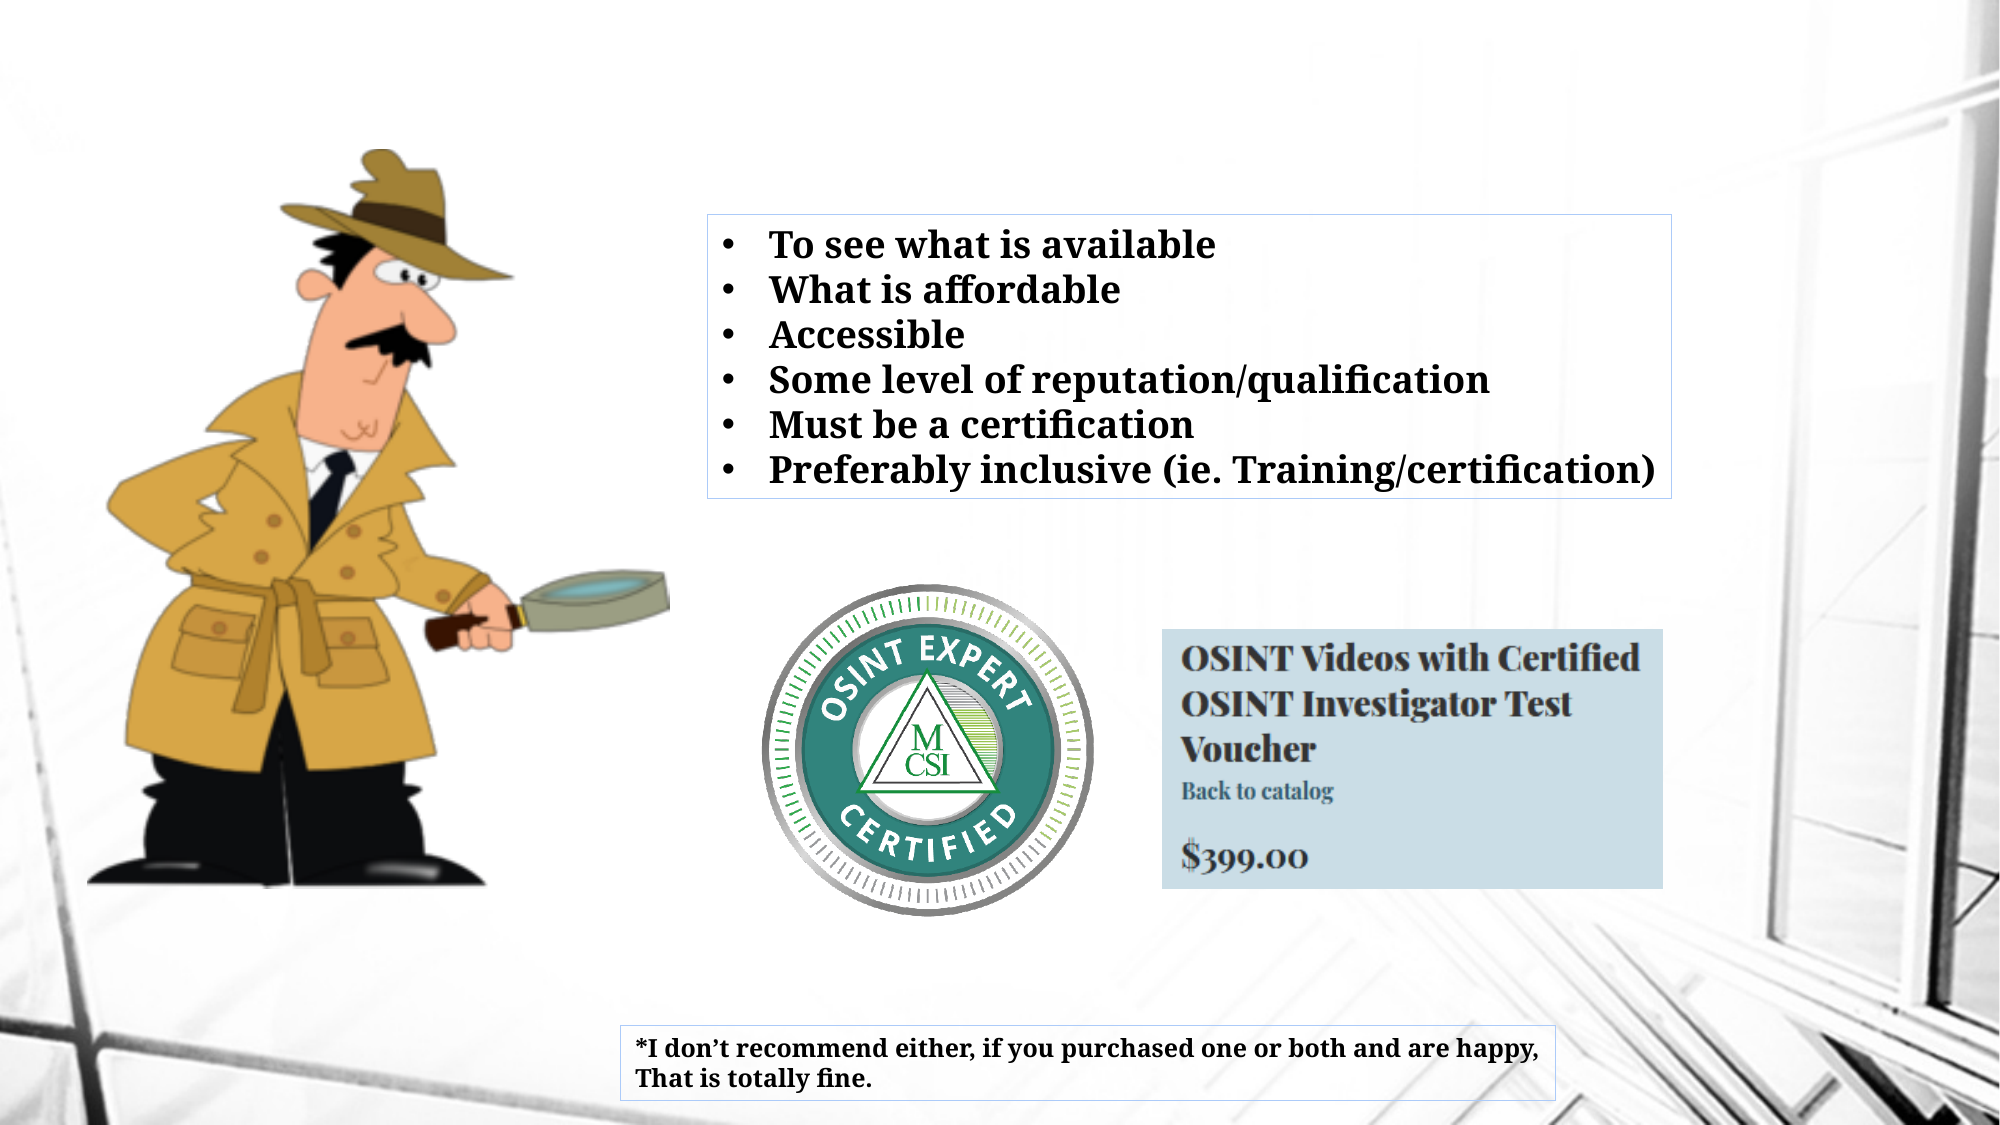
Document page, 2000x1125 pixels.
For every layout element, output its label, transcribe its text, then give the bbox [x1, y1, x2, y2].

text_box *I don’t recommend either, if you purchased one or both and are happy, That is totally fine. [620, 1025, 1556, 1101]
text_box To see what is available What is affordable Accessible Some level of reputation/qualification Must be a certification Preferably inclusive (ie. Training/certification) [707, 214, 1672, 499]
picture [0, 0, 2000, 1125]
